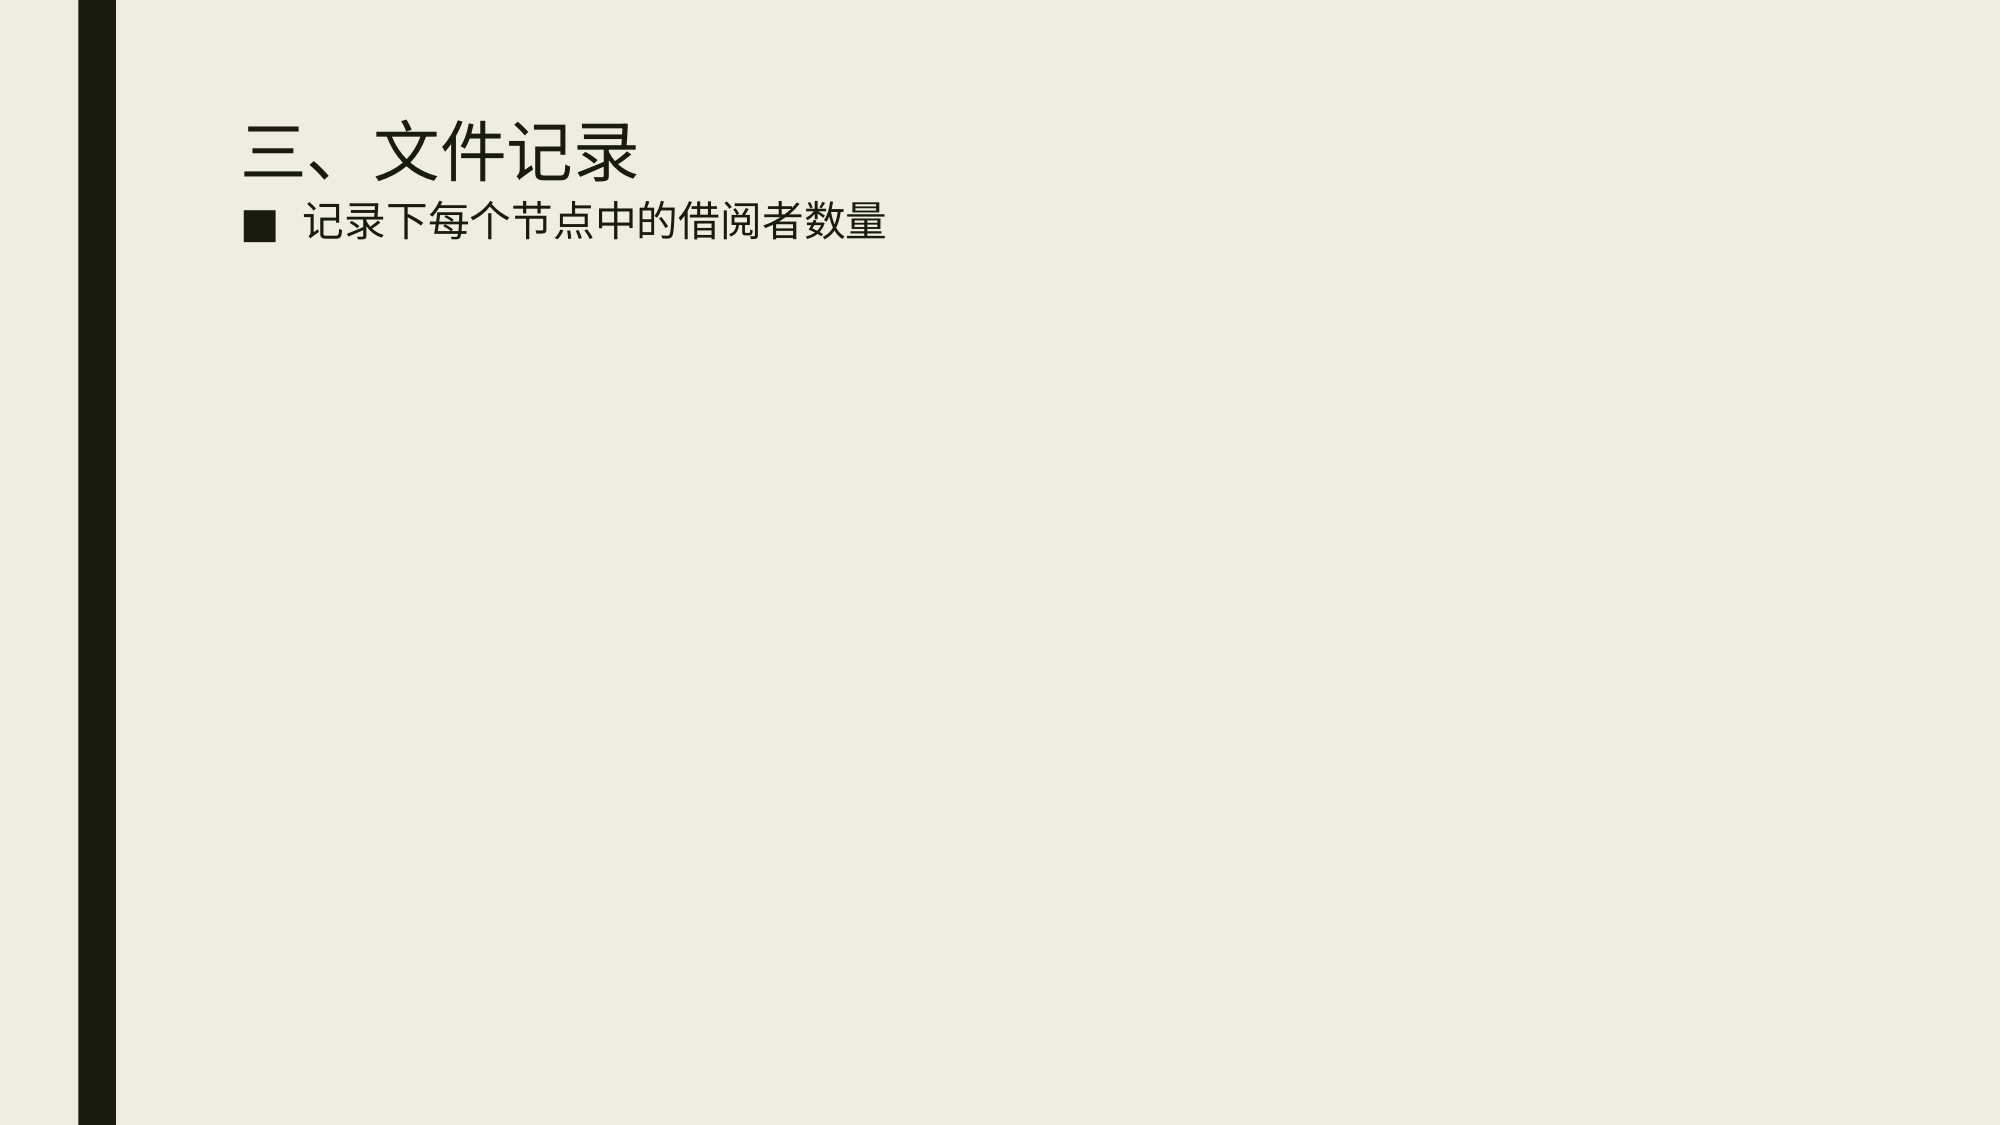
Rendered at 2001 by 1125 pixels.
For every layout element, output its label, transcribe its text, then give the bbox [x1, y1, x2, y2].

list 记录下每个节点中的借阅者数量 [225, 191, 1800, 963]
title 三、文件记录 [225, 112, 1800, 191]
